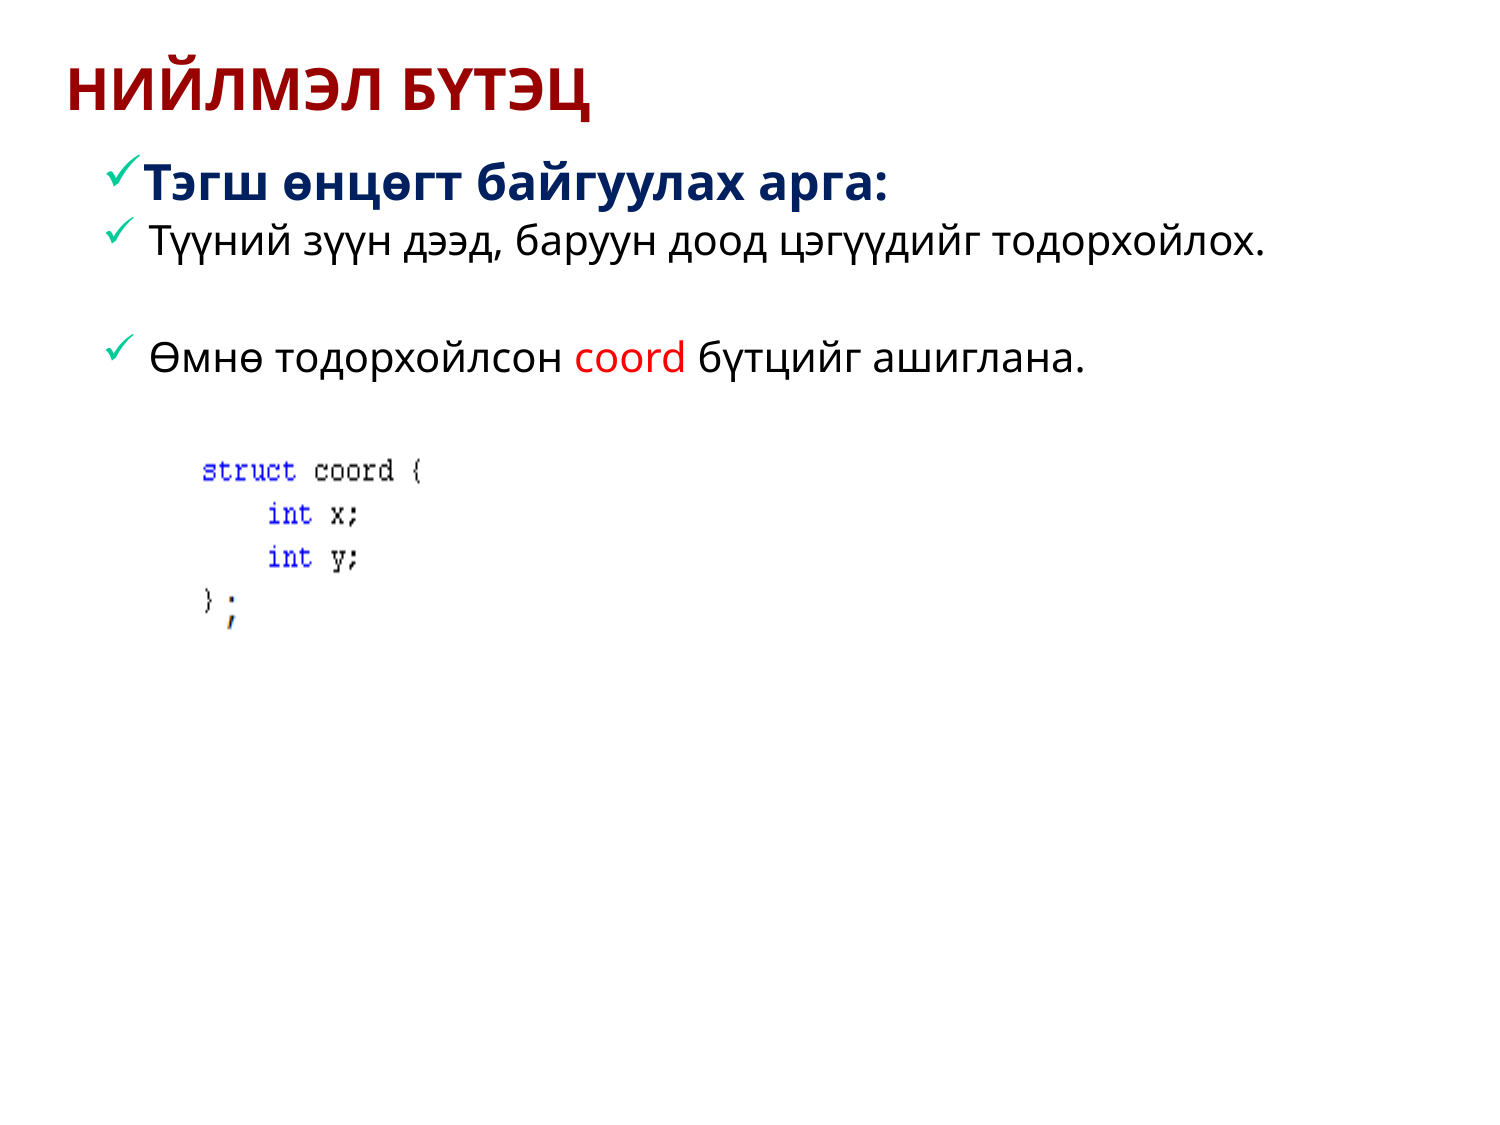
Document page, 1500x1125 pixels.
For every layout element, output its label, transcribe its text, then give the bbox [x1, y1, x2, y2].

title НИЙЛМЭЛ БҮТЭЦ [50, 50, 1463, 125]
text_box Тэгш өнцөгт байгуулах арга: Түүний зүүн дээд, баруун доод цэгүүдийг тодорхойлох. Өмнө тодорхойлсон coord бүтцийг ашиглана. [87, 149, 1388, 225]
picture [174, 449, 438, 638]
